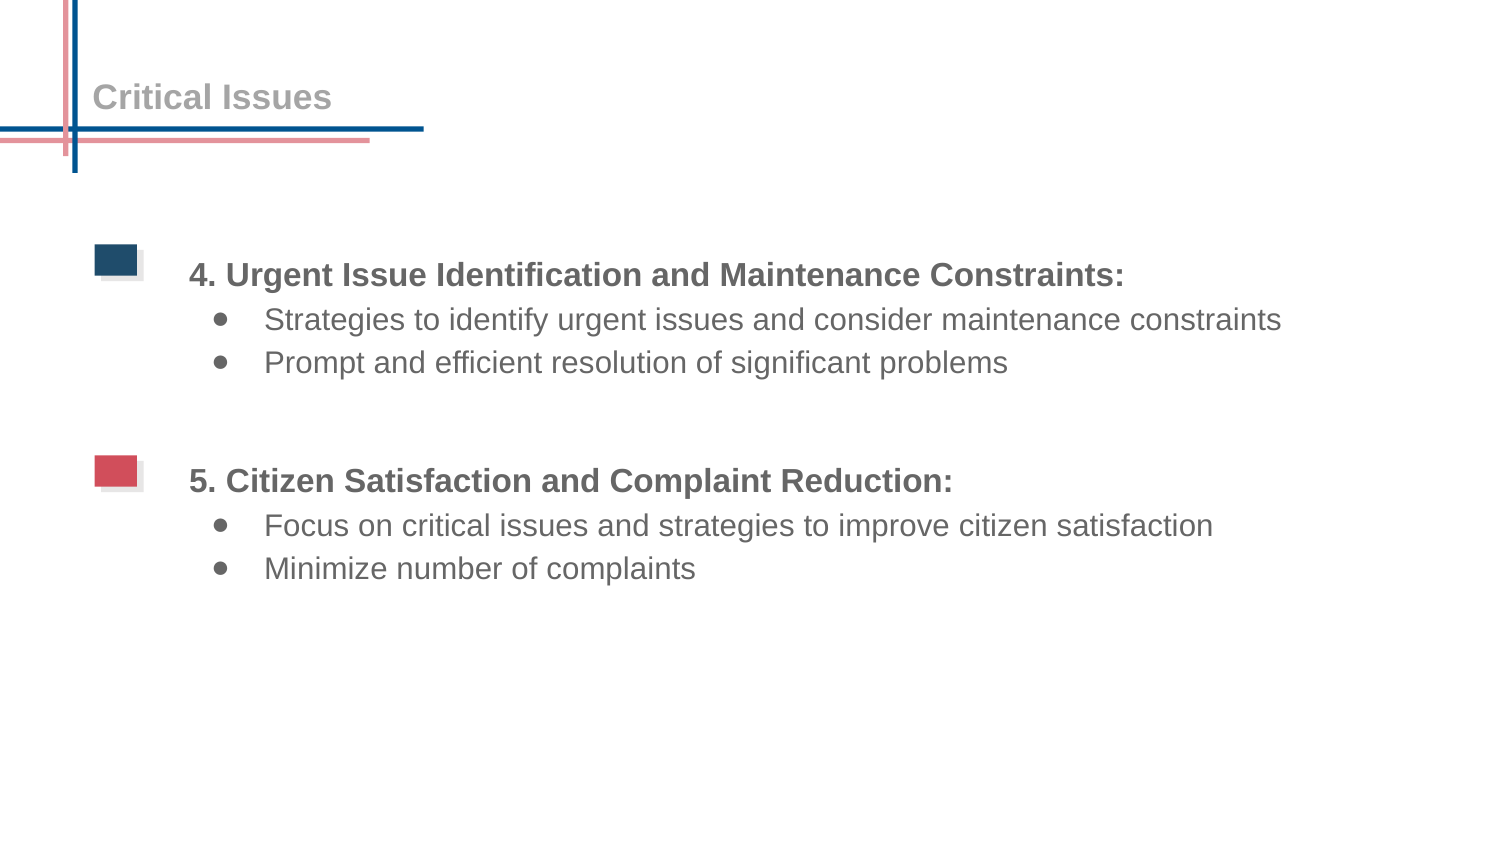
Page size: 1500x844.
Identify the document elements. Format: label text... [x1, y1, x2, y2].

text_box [94, 455, 144, 493]
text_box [0, 0, 544, 174]
text_box 4. Urgent Issue Identification and Maintenance Constraints: Strategies to identify urgent issues and consider maintenance constraints Prompt and efficient resolution of significant problems 5. Citizen Satisfaction and Complaint Reduction: Focus on critical issues and strategies to improve citizen satisfaction Minimize number of complaints [174, 163, 1306, 678]
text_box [94, 244, 144, 282]
